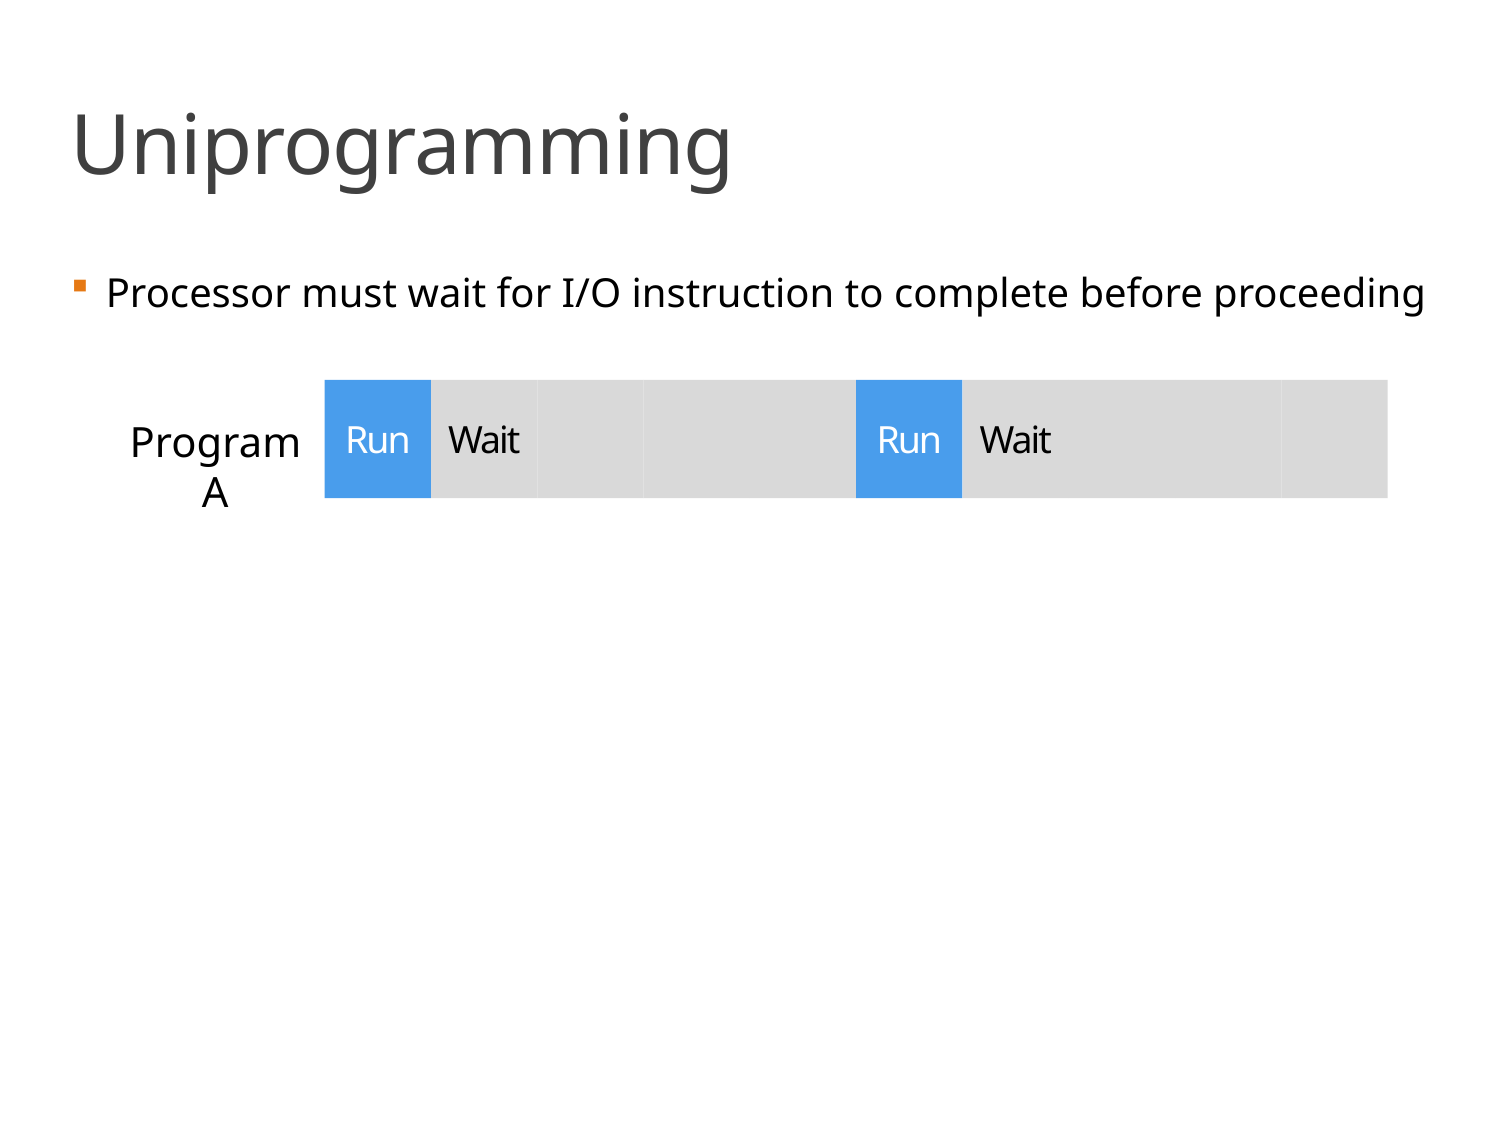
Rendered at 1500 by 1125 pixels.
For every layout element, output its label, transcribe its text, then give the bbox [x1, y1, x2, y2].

text_box [1174, 379, 1281, 499]
title Uniprogramming [70, 104, 1430, 238]
text_box Run [324, 379, 430, 499]
list Processor must wait for I/O instruction to complete before proceeding [70, 267, 1430, 345]
text_box Wait [430, 379, 536, 499]
text_box [536, 379, 643, 499]
text_box Program A [105, 408, 325, 524]
text_box [749, 379, 855, 499]
text_box [643, 379, 749, 499]
text_box Wait [962, 379, 1068, 499]
text_box [1281, 379, 1389, 499]
text_box [1068, 379, 1174, 499]
text_box Run [855, 379, 962, 499]
